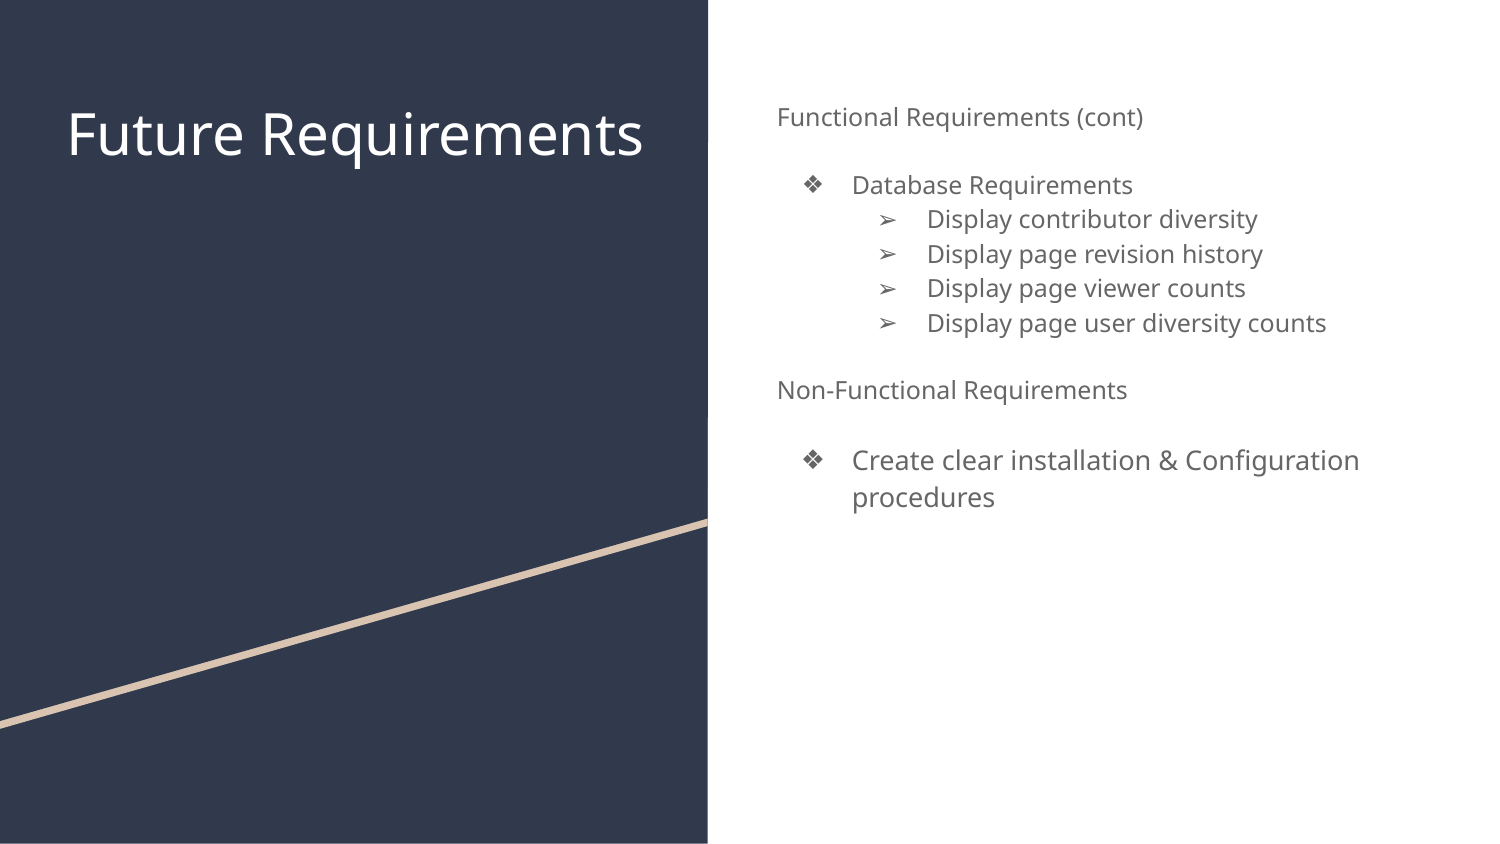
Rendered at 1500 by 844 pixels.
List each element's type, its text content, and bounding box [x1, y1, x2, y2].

title Future Requirements [51, 82, 660, 494]
list Functional Requirements (cont) Database Requirements Display contributor diversity Display page revision history Display page viewer counts Display page user diversity counts Non-Functional Requirements Create clear installation & Configuration procedures [761, 82, 1446, 755]
